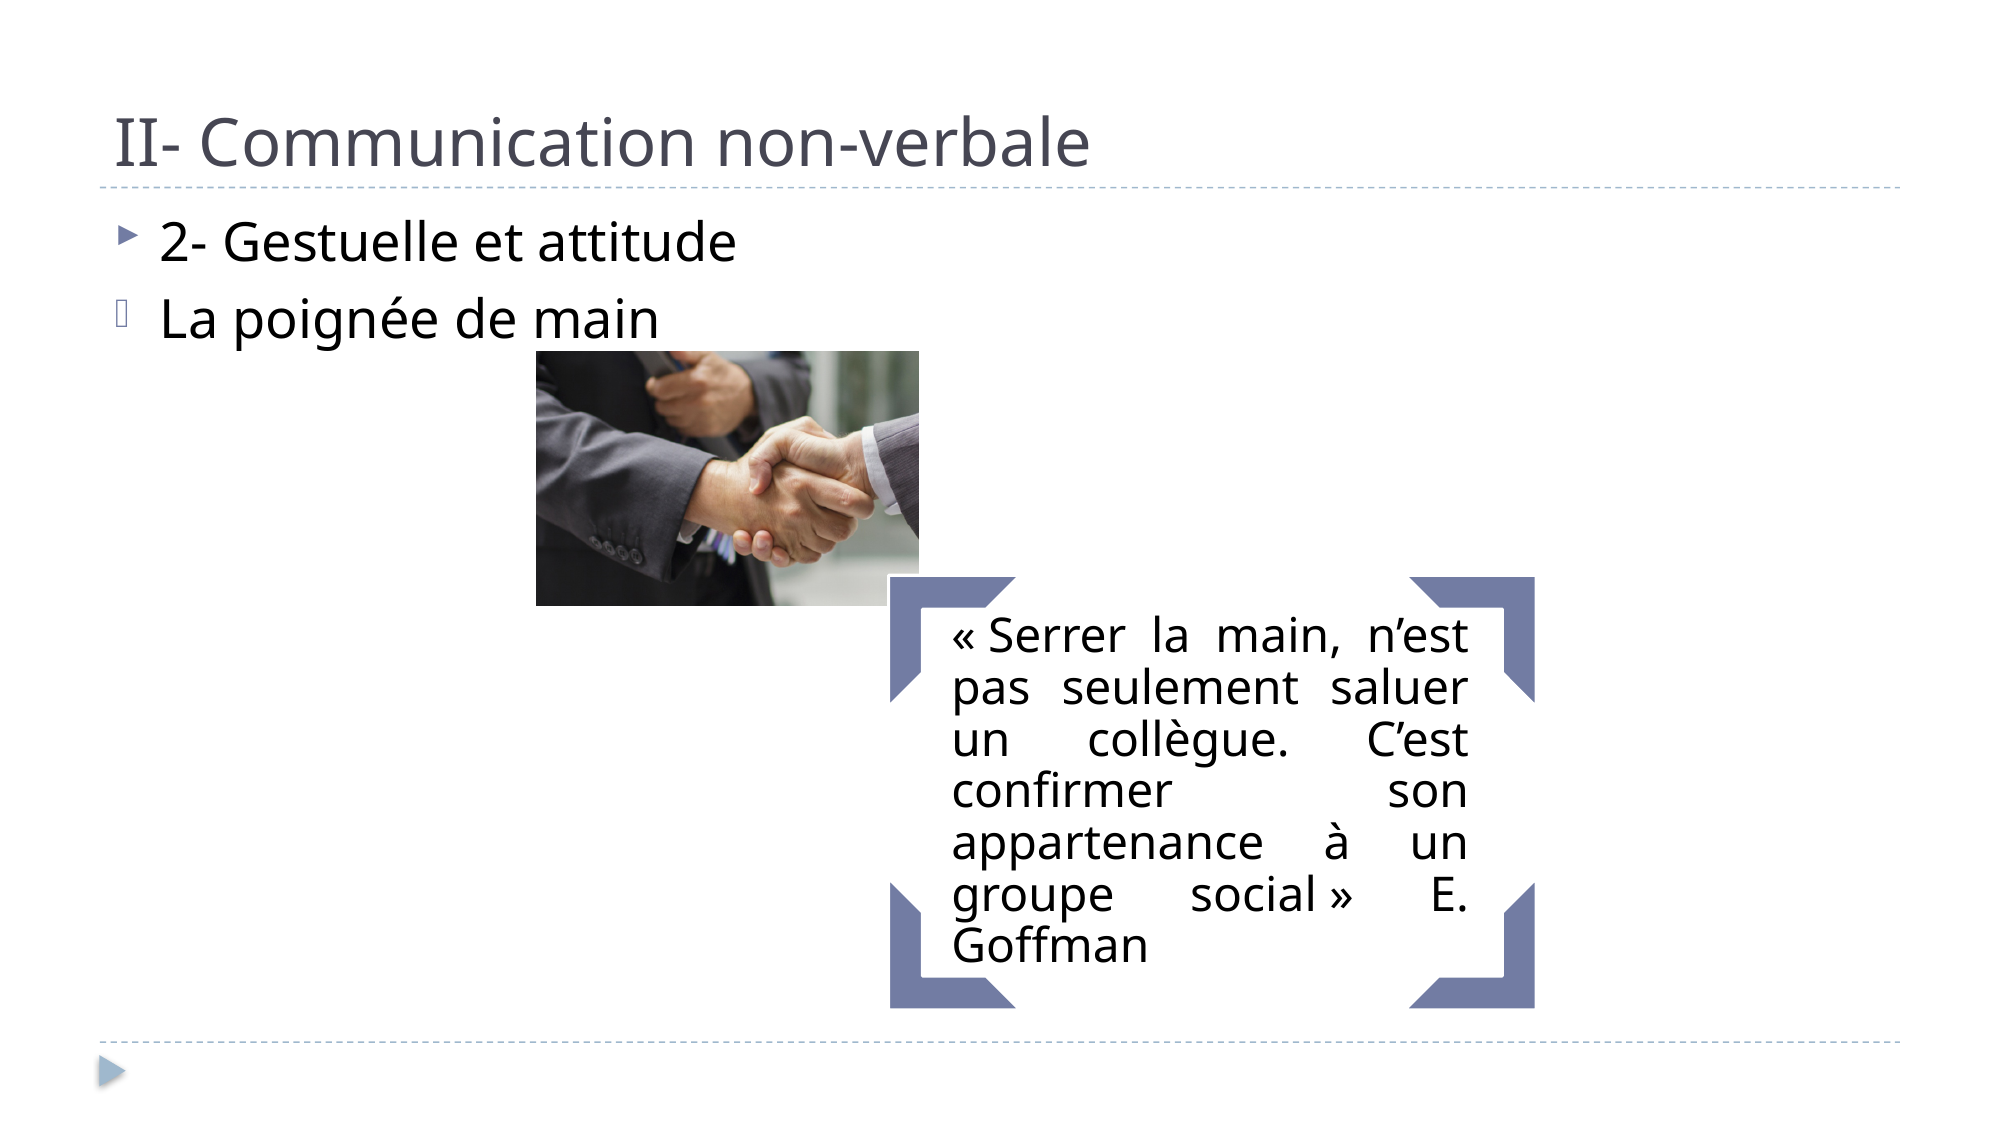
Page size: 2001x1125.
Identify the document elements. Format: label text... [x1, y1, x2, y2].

list 2- Gestuelle et attitude La poignée de main [99, 200, 1900, 1010]
title II- Communication non-verbale [99, 24, 1900, 188]
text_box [210, 349, 1861, 1010]
